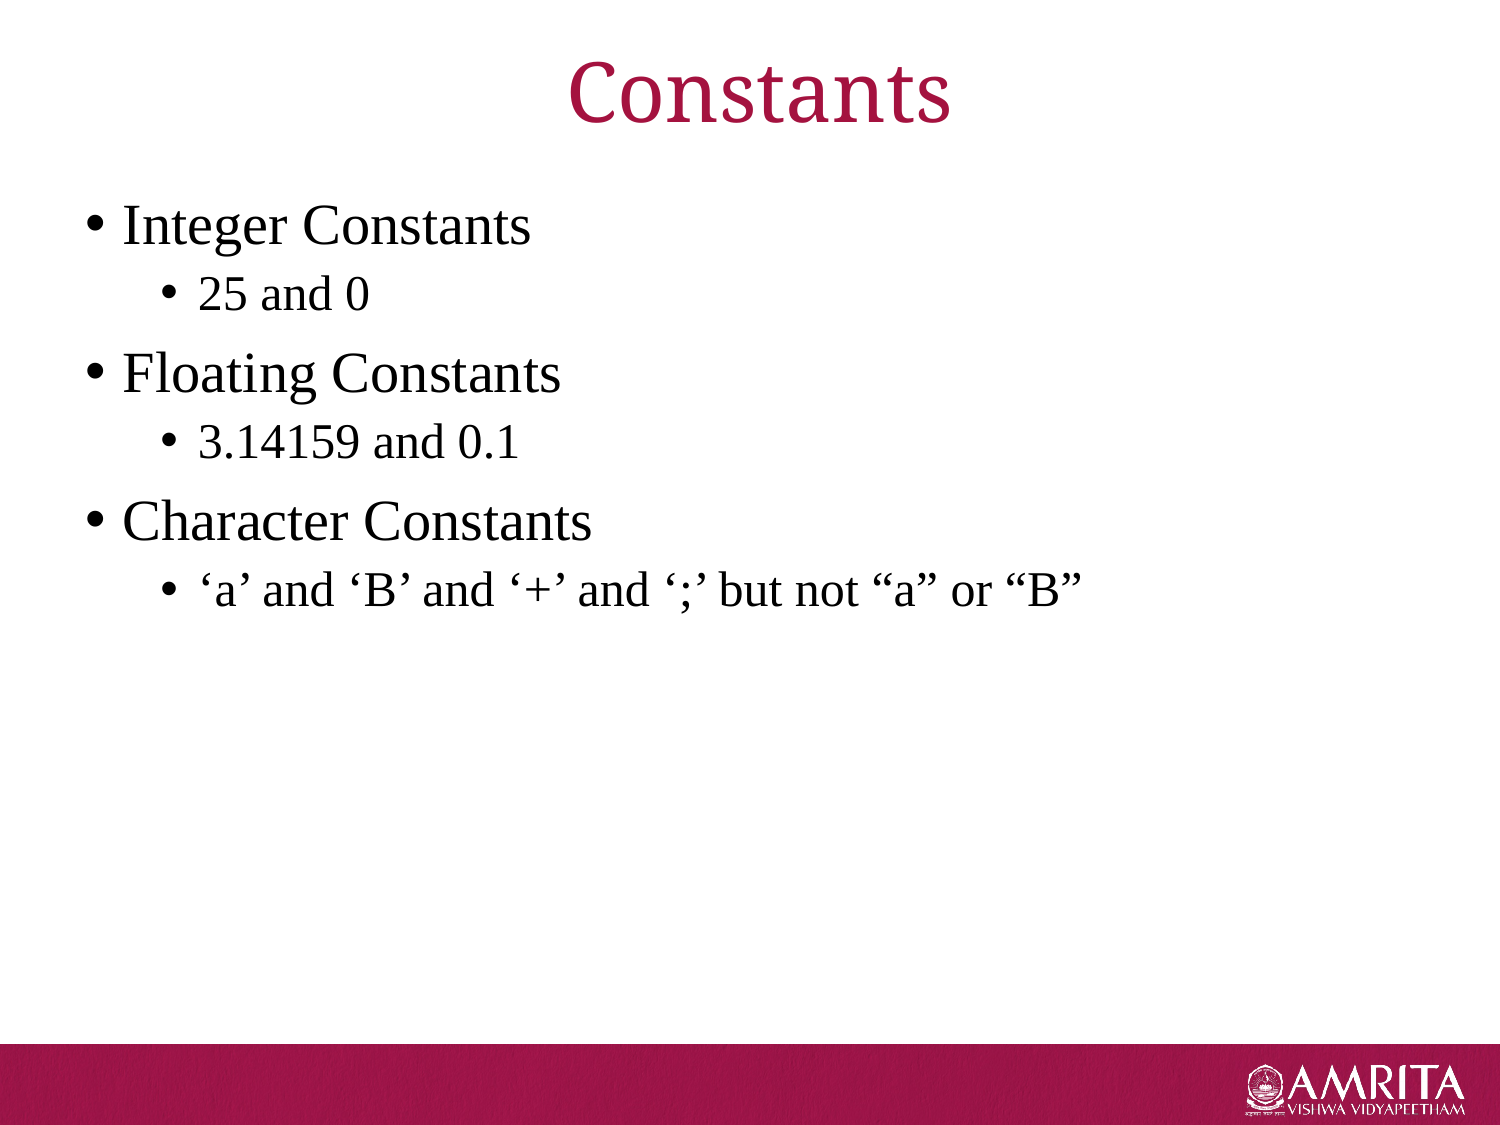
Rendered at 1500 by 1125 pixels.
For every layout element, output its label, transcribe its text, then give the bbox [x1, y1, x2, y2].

picture [0, 1044, 1500, 1125]
title Constants [70, 57, 1450, 134]
list Integer Constants 25 and 0 Floating Constants 3.14159 and 0.1 Character Constants ‘a’ and ‘B’ and ‘+’ and ‘;’ but not “a” or “B” [70, 186, 1450, 992]
